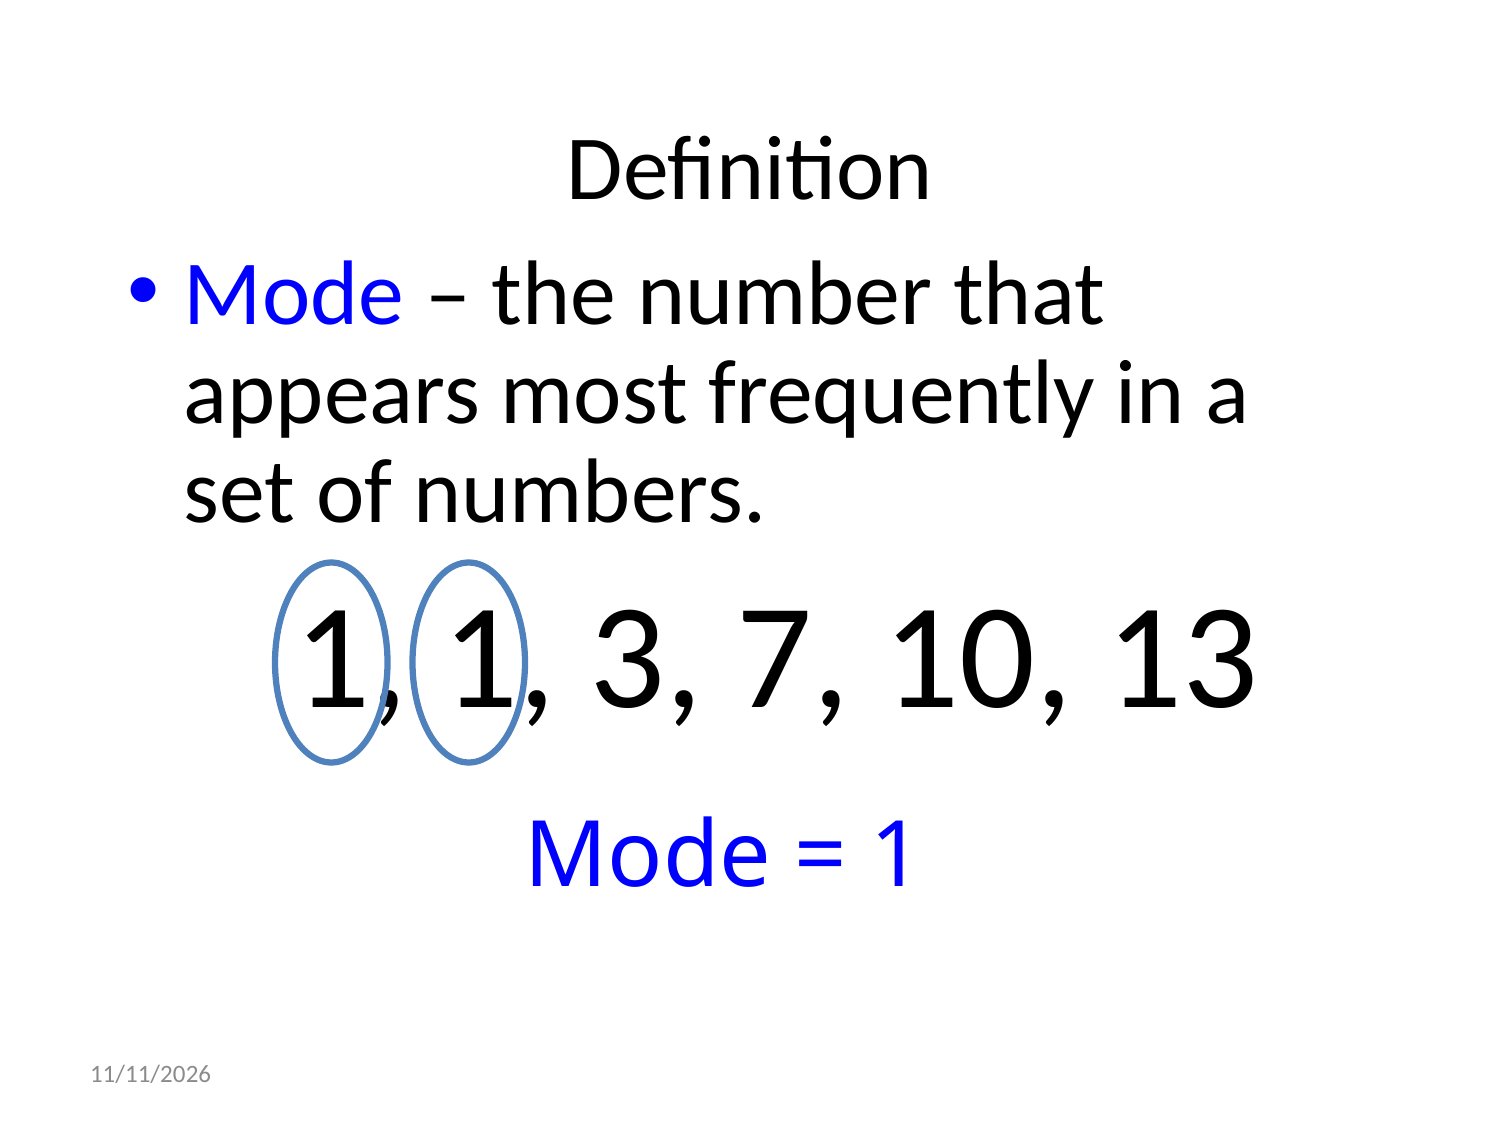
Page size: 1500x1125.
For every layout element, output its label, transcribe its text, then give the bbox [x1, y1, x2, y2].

text_box 1, 1, 3, 7, 10, 13 [279, 549, 1276, 745]
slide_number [75, 1042, 425, 1103]
text_box [412, 562, 526, 763]
list Mode – the number that appears most frequently in a set of numbers. [112, 237, 1388, 563]
text_box Mode = 1 [509, 787, 939, 913]
text_box [275, 562, 388, 763]
title Definition [112, 87, 1388, 237]
